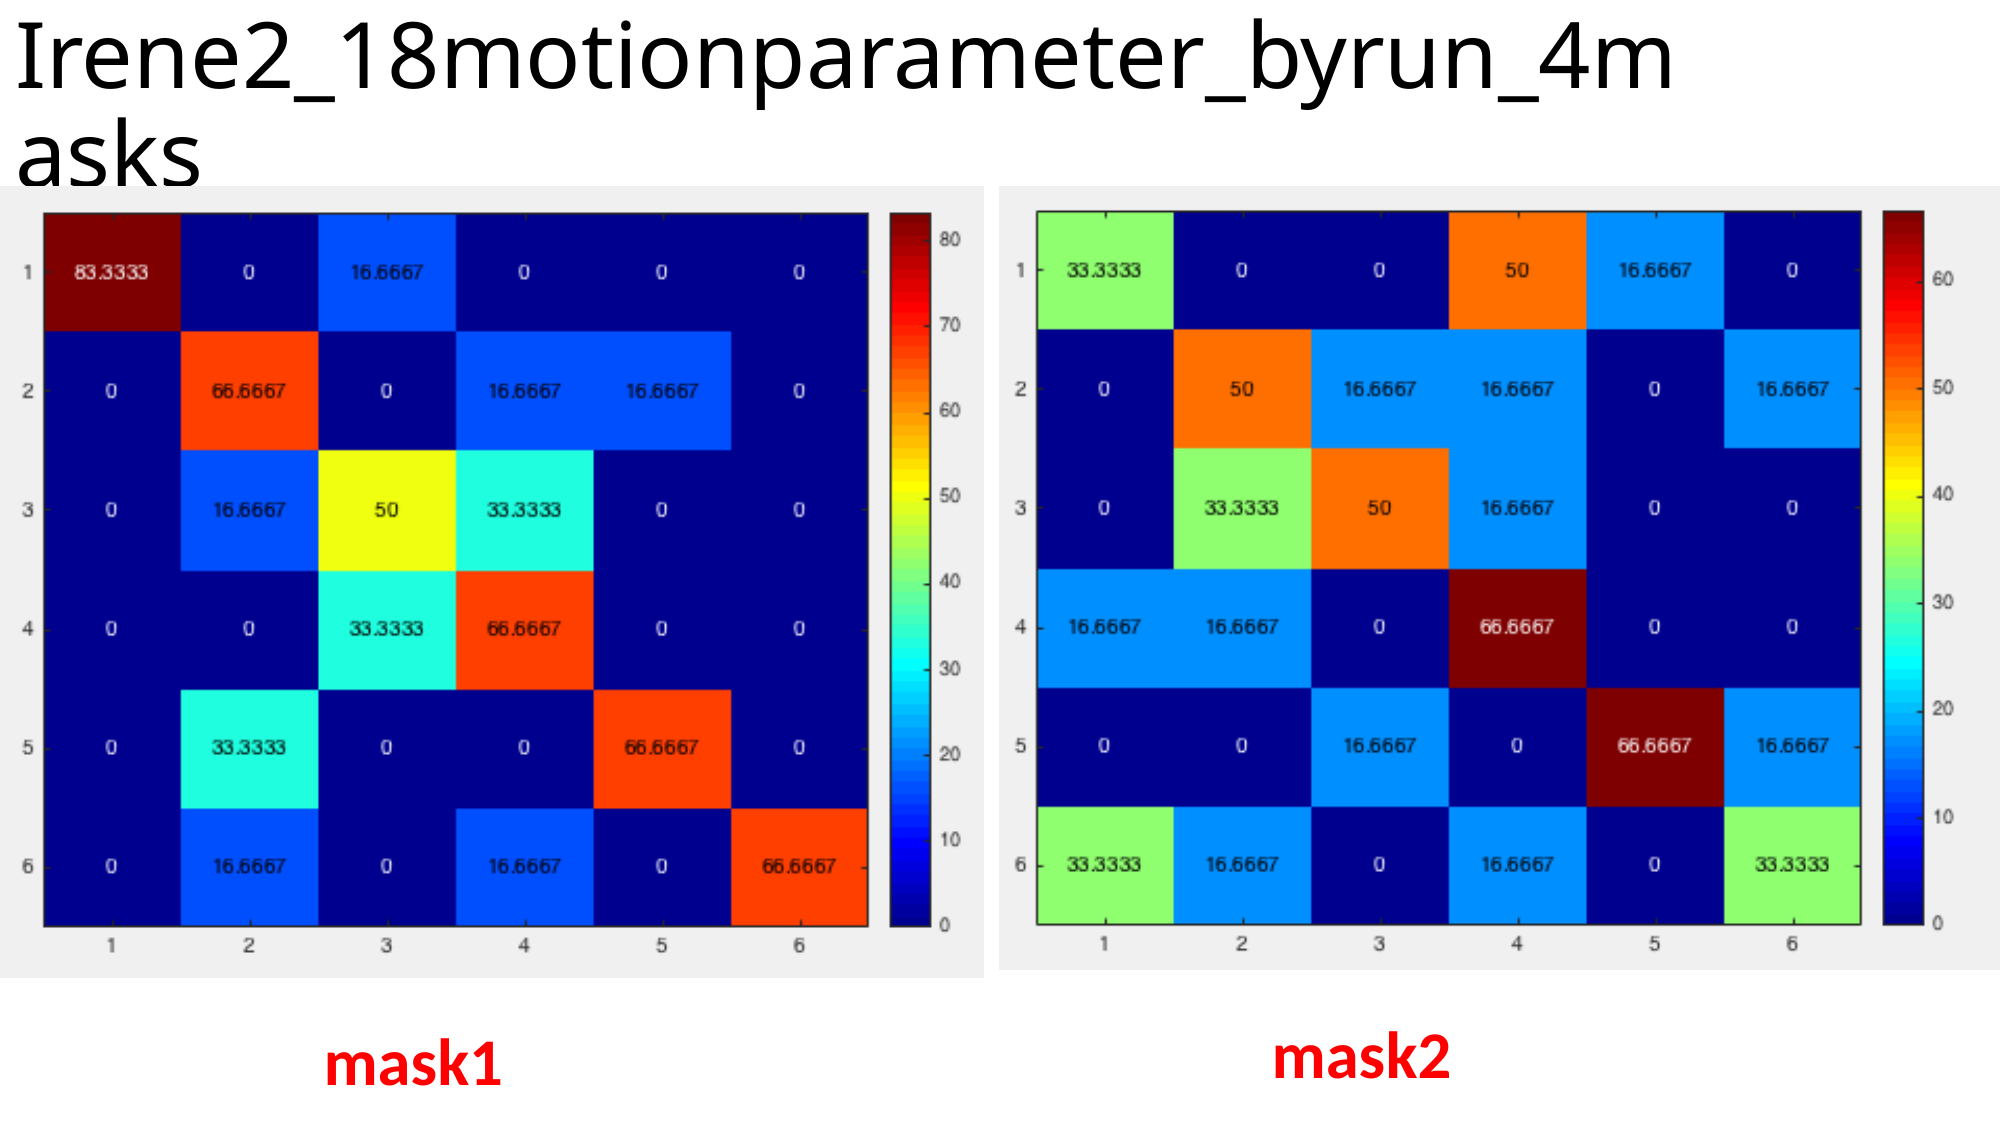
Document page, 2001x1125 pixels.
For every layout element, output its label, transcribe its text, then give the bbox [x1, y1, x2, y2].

text_box mask1 [308, 1011, 727, 1107]
picture [0, 186, 984, 978]
title Irene2_18motionparameter_byrun_4masks [0, 0, 1725, 218]
text_box mask2 [1256, 1004, 1675, 1099]
picture [999, 186, 2000, 970]
